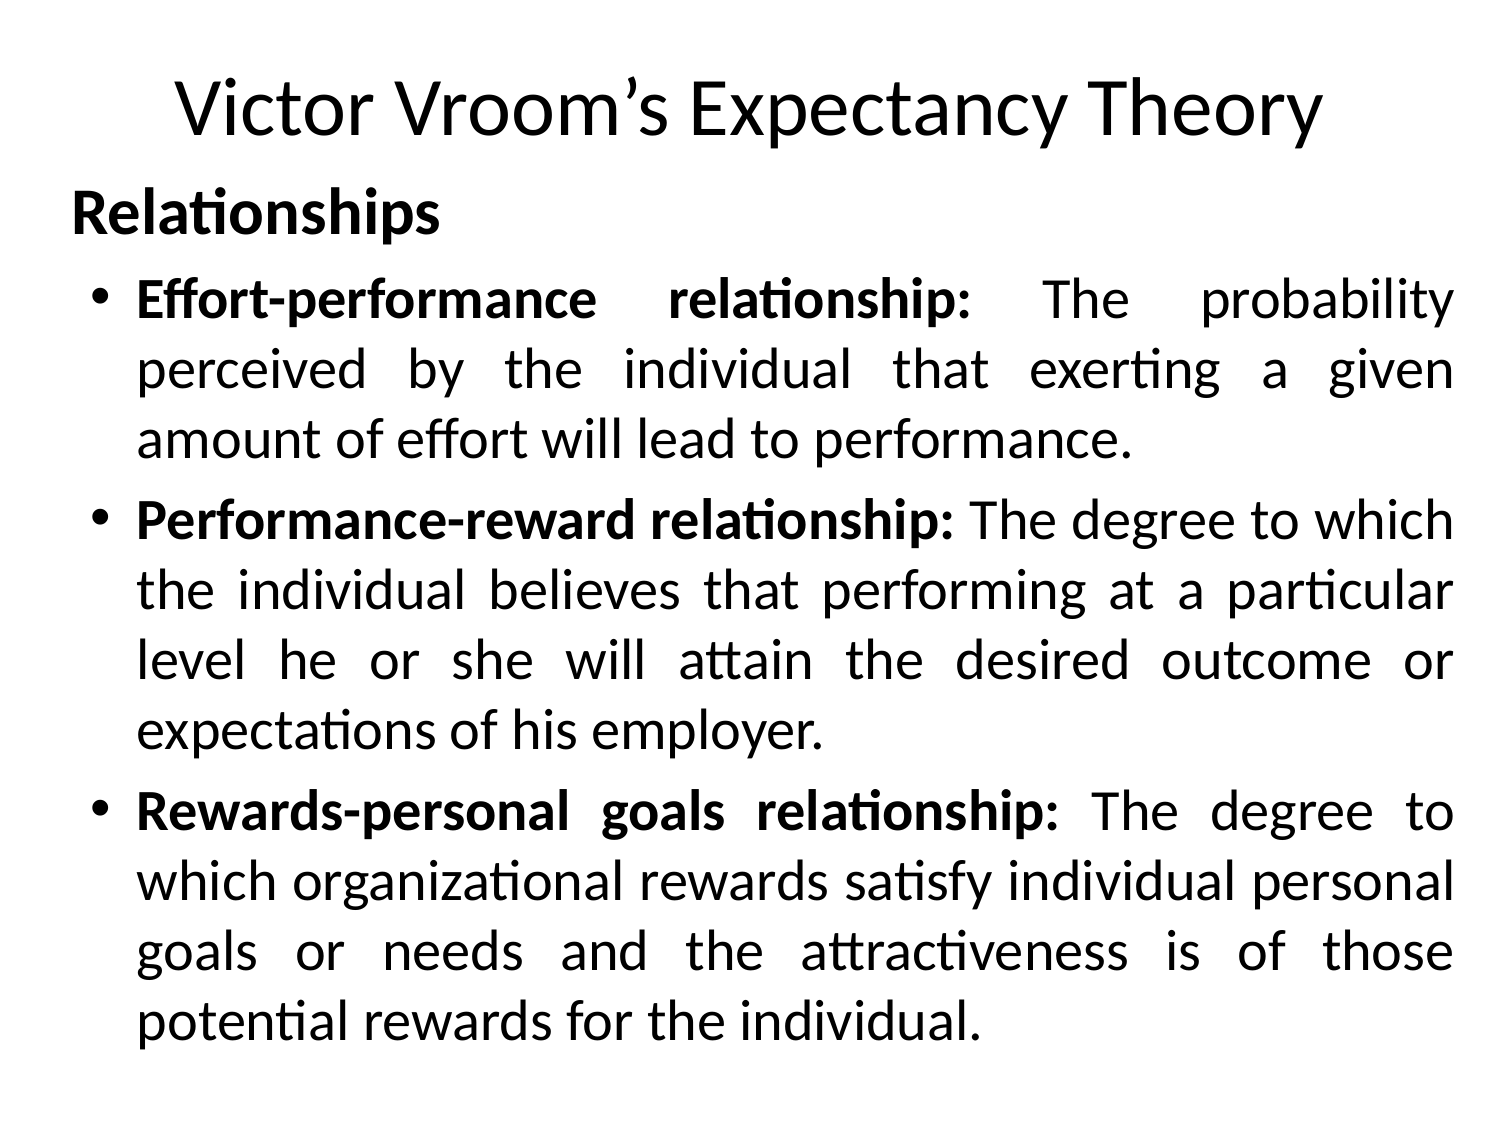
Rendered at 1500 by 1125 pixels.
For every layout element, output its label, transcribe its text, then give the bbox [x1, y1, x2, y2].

list Relationships Effort-performance relationship: The probability perceived by the individual that exerting a given amount of effort will lead to performance. Performance-reward relationship: The degree to which the individual believes that performing at a particular level he or she will attain the desired outcome or expectations of his employer. Rewards-personal goals relationship: The degree to which organizational rewards satisfy individual personal goals or needs and the attractiveness is of those potential rewards for the individual. [0, 160, 1471, 1094]
title Victor Vroom’s Expectancy Theory [0, 30, 1500, 173]
